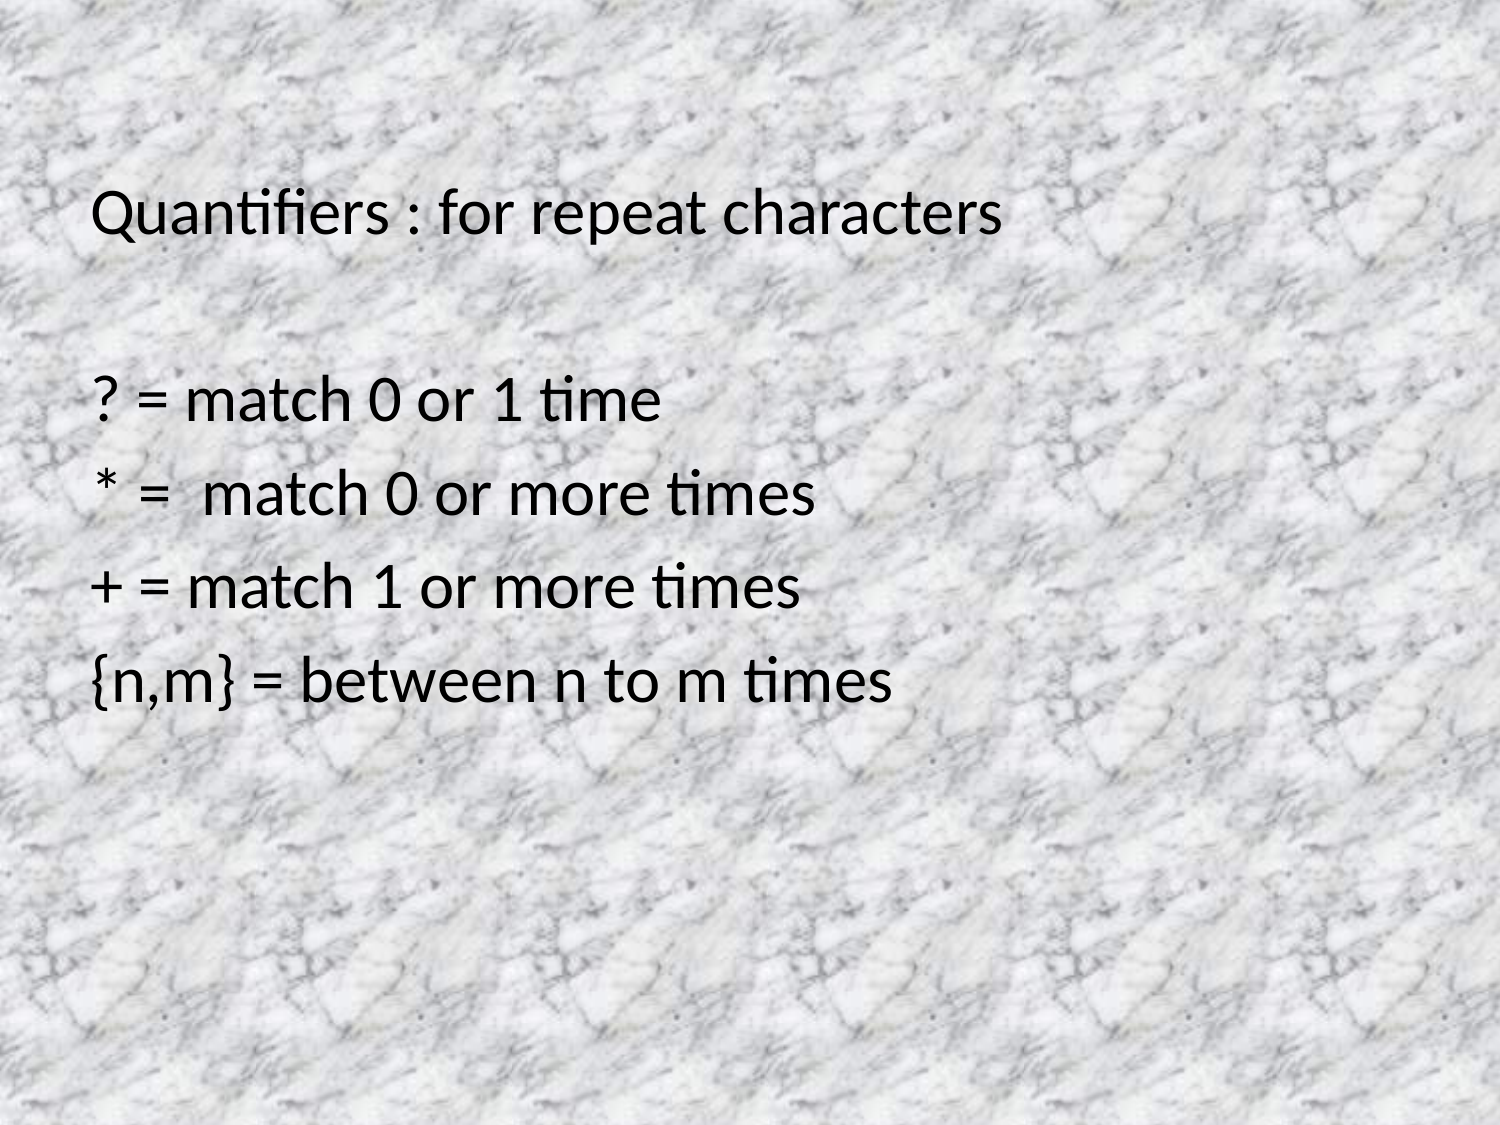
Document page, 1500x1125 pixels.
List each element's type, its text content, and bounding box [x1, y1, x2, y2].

picture [0, 0, 1500, 1125]
list Quantifiers : for repeat characters ? = match 0 or 1 time * = match 0 or more times + = match 1 or more times {n,m} = between n to m times [75, 160, 1425, 1035]
